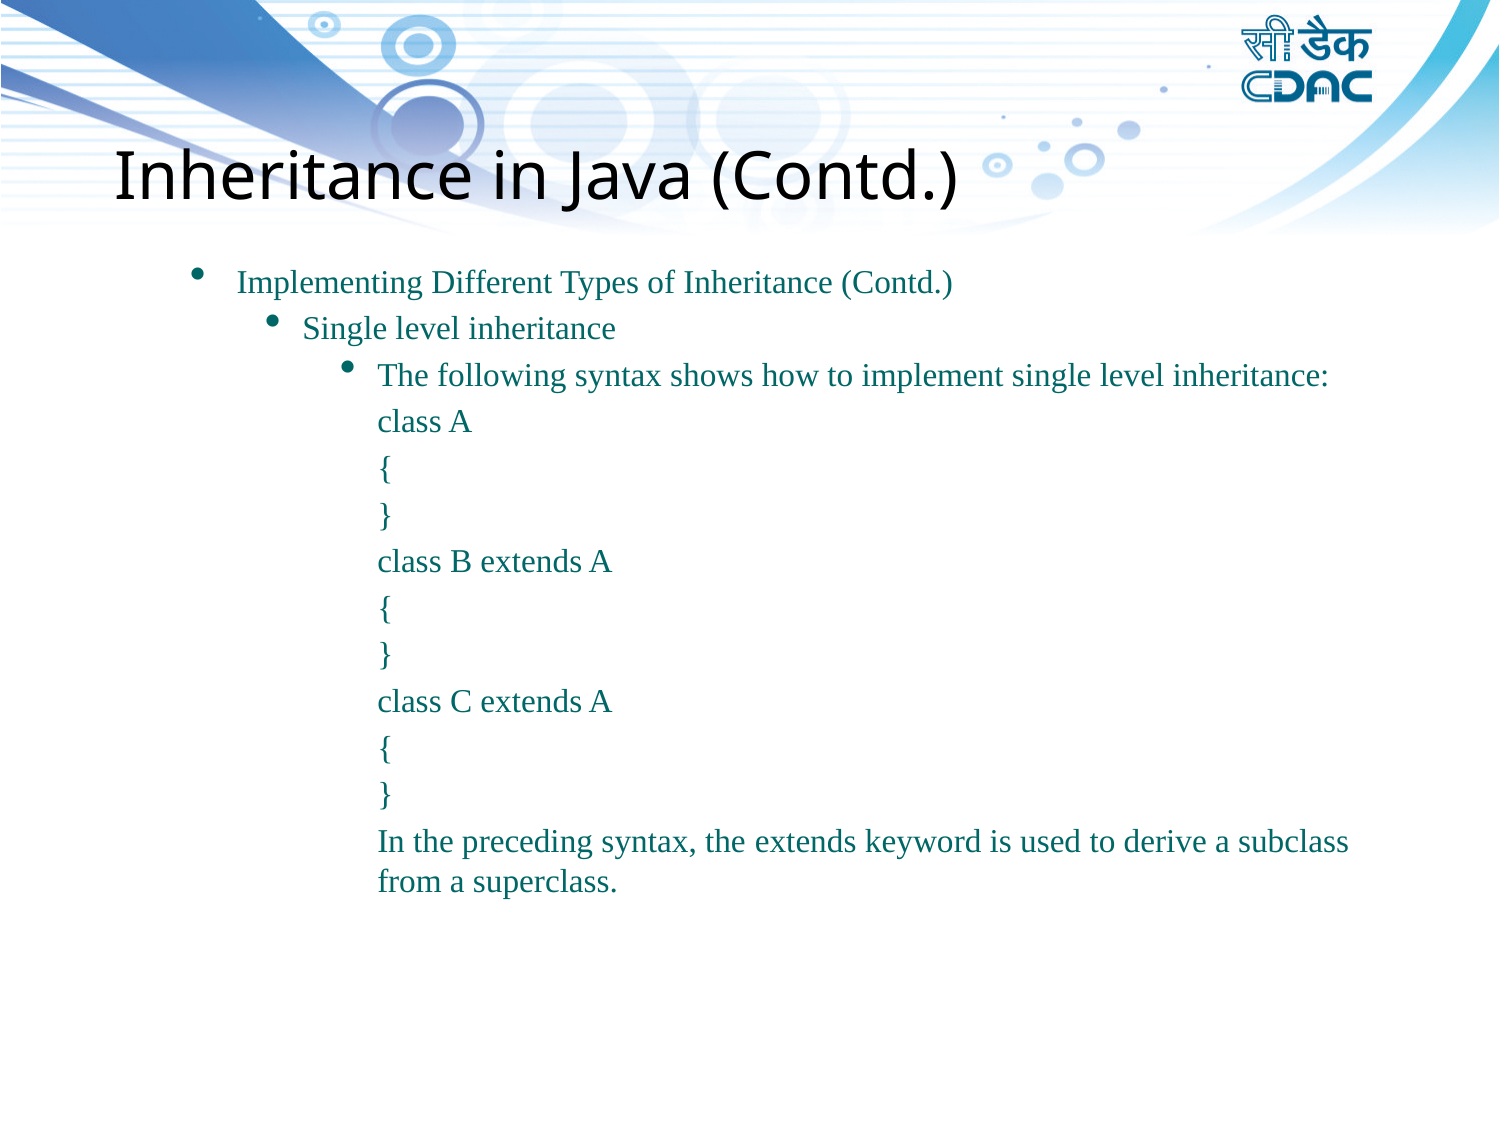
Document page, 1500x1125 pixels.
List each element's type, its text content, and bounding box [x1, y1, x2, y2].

picture [1, 0, 1499, 335]
text_box Inheritance in Java (Contd.) Implementing Different Types of Inheritance (Contd.) Single level inheritance The following syntax shows how to implement single level inheritance: class A { } class B extends A { } class C extends A { } In the preceding syntax, the extends keyword is used to derive a subclass from a superclass. [99, 125, 1425, 1000]
